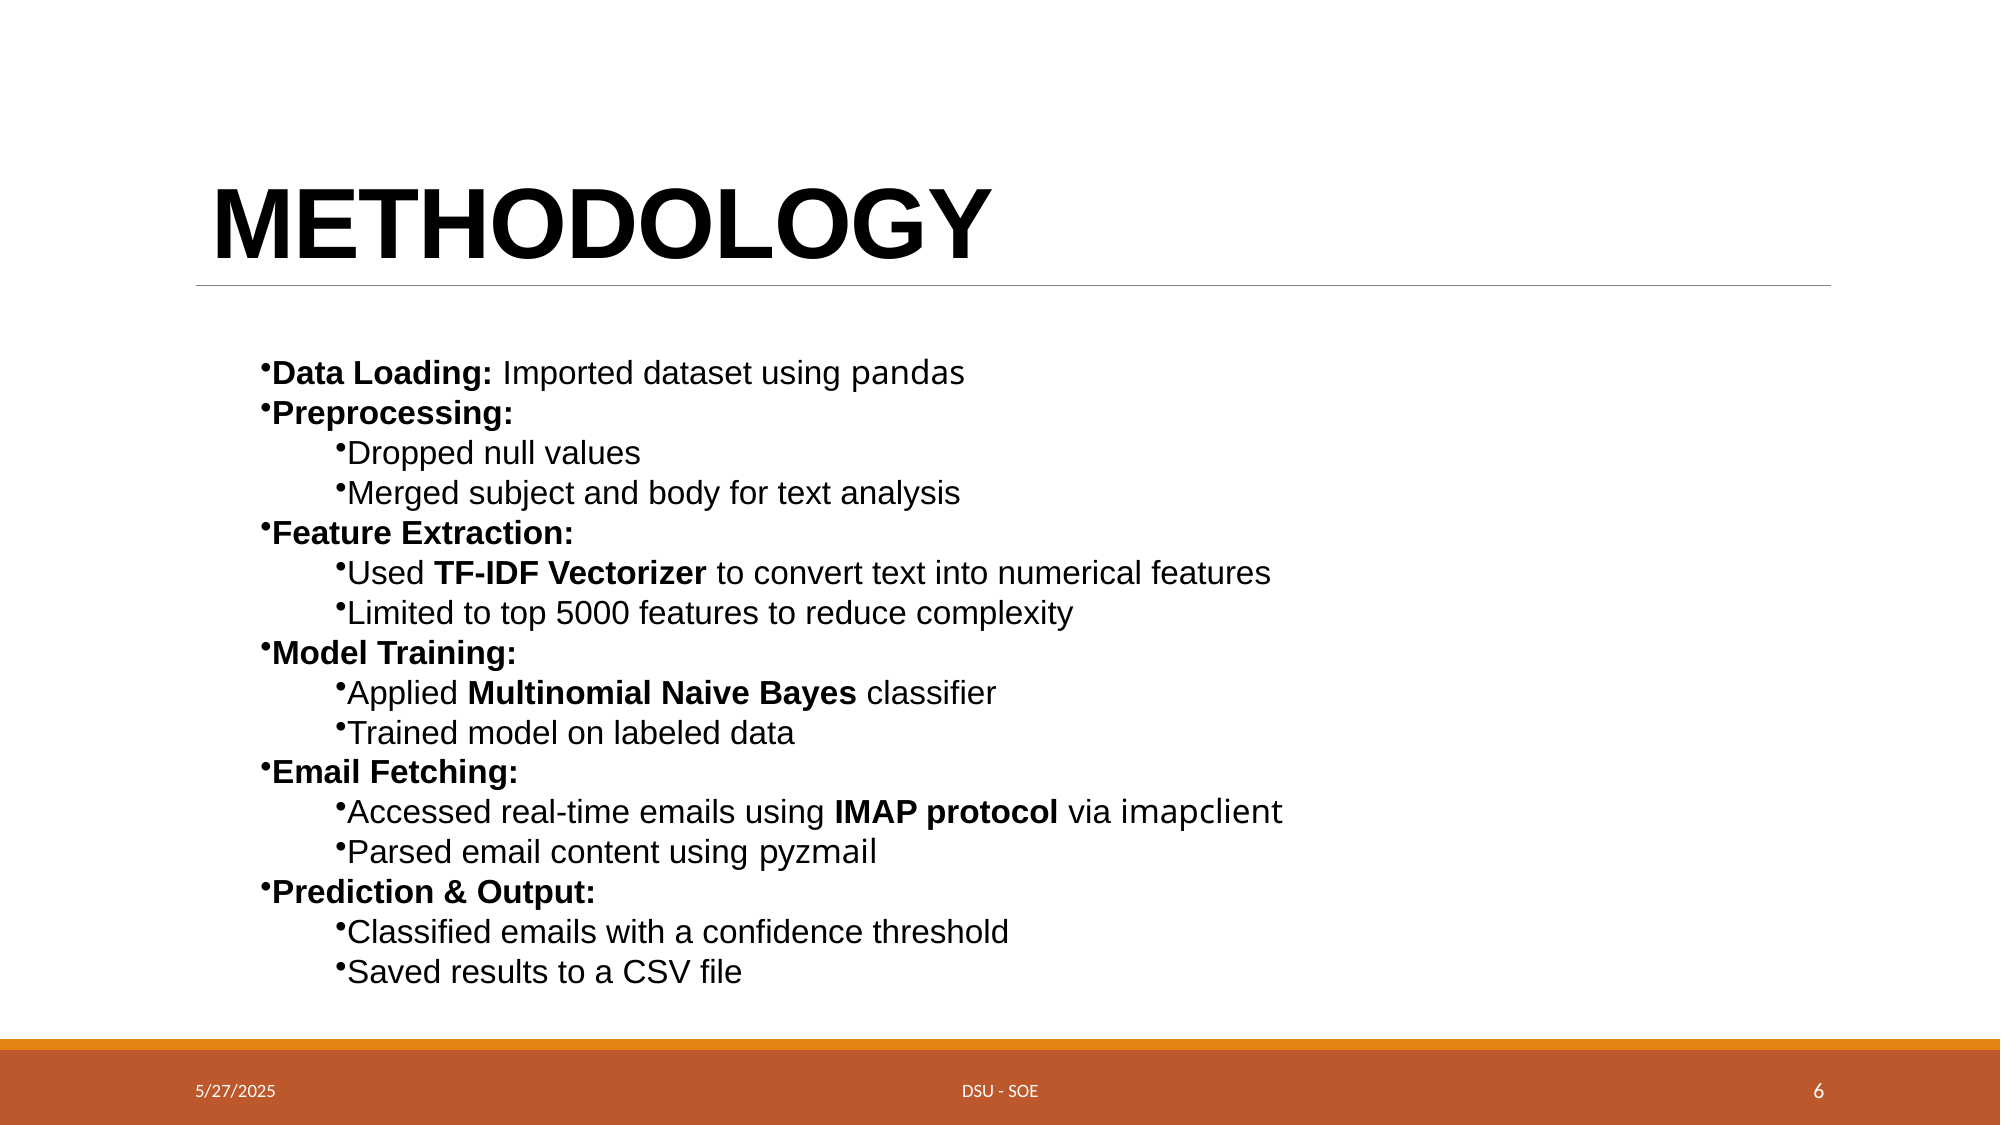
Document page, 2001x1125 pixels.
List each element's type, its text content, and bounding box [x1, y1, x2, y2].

title METHODOLOGY [196, 48, 1847, 287]
list Data Loading: Imported dataset using pandas Preprocessing: Dropped null values Merged subject and body for text analysis Feature Extraction: Used TF-IDF Vectorizer to convert text into numerical features Limited to top 5000 features to reduce complexity Model Training: Applied Multinomial Naive Bayes classifier Trained model on labeled data Email Fetching: Accessed real-time emails using IMAP protocol via imapclient Parsed email content using pyzmail Prediction & Output: Classified emails with a confidence threshold Saved results to a CSV file [245, 343, 1302, 1038]
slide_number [180, 1059, 586, 1120]
footer DSU - SOE [604, 1059, 1396, 1120]
slide_number 5 [1624, 1059, 1840, 1120]
